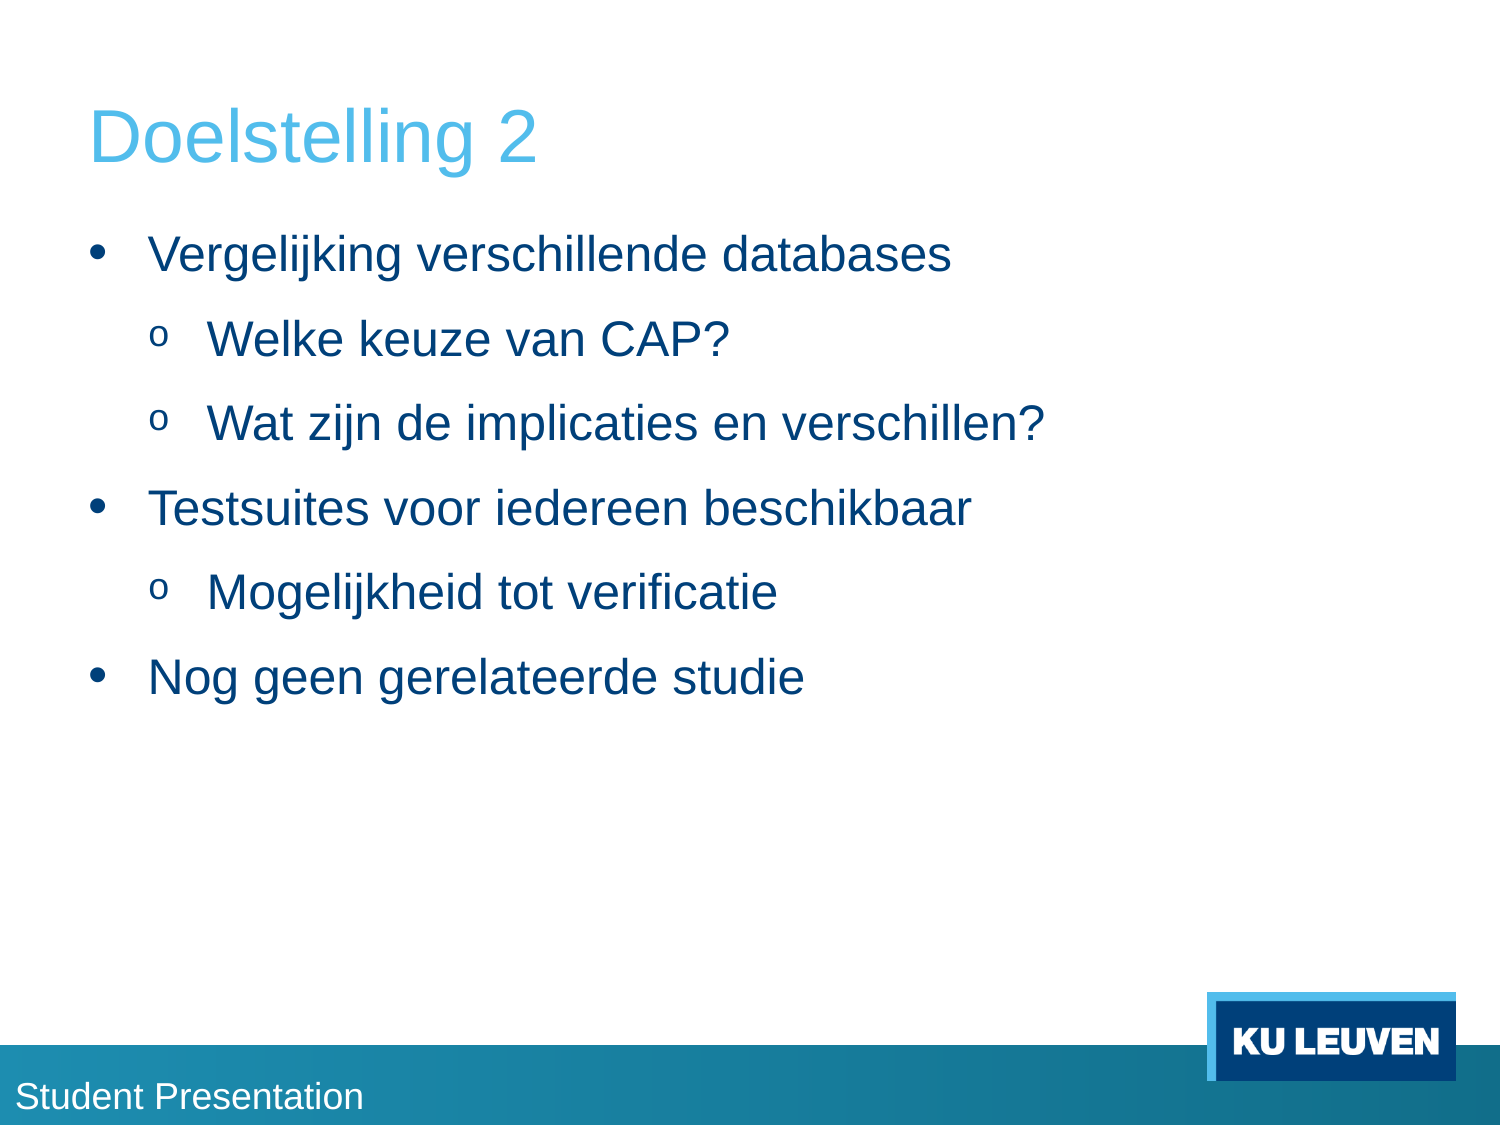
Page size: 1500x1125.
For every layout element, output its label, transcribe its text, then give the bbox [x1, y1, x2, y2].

picture [1207, 992, 1456, 1081]
title Doelstelling 2 [88, 29, 1456, 178]
list Vergelijking verschillende databases Welke keuze van CAP? Wat zijn de implicaties en verschillen? Testsuites voor iedereen beschikbaar Mogelijkheid tot verificatie Nog geen gerelateerde studie [88, 221, 1456, 948]
